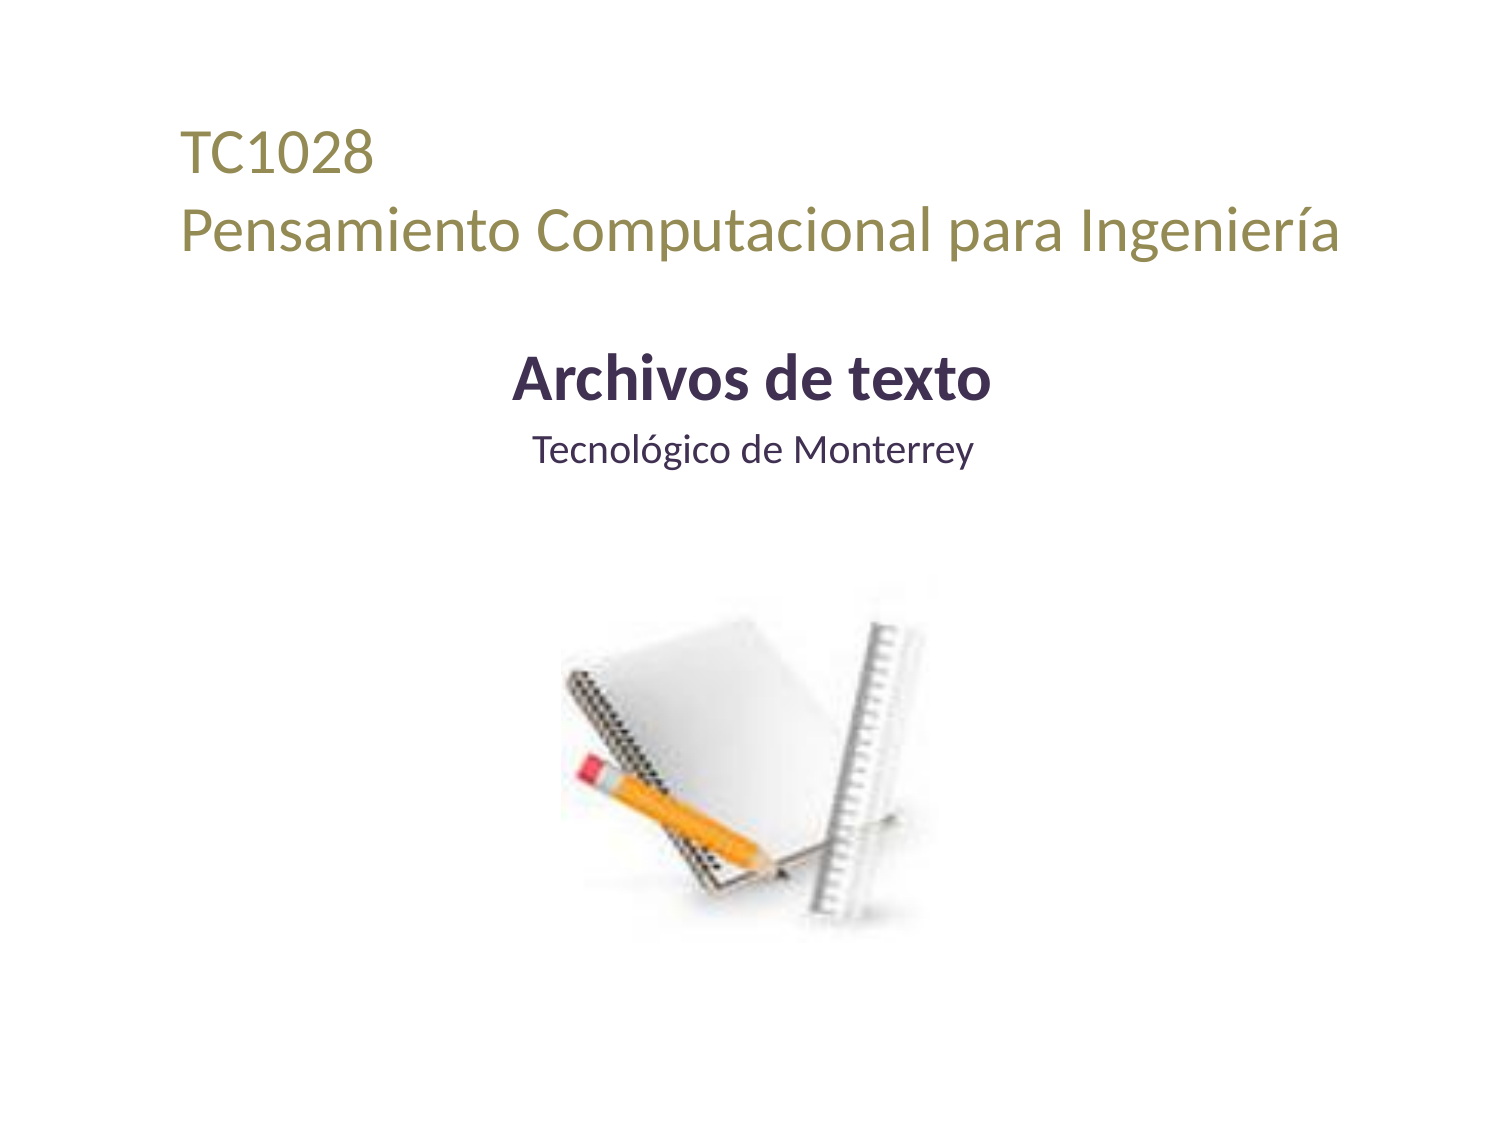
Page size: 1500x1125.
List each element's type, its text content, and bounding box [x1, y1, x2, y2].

subtitle Archivos de texto Tecnológico de Monterrey [201, 326, 1306, 537]
text_box TC1028 Pensamiento Computacional para Ingeniería [165, 66, 1370, 308]
picture [560, 574, 940, 944]
